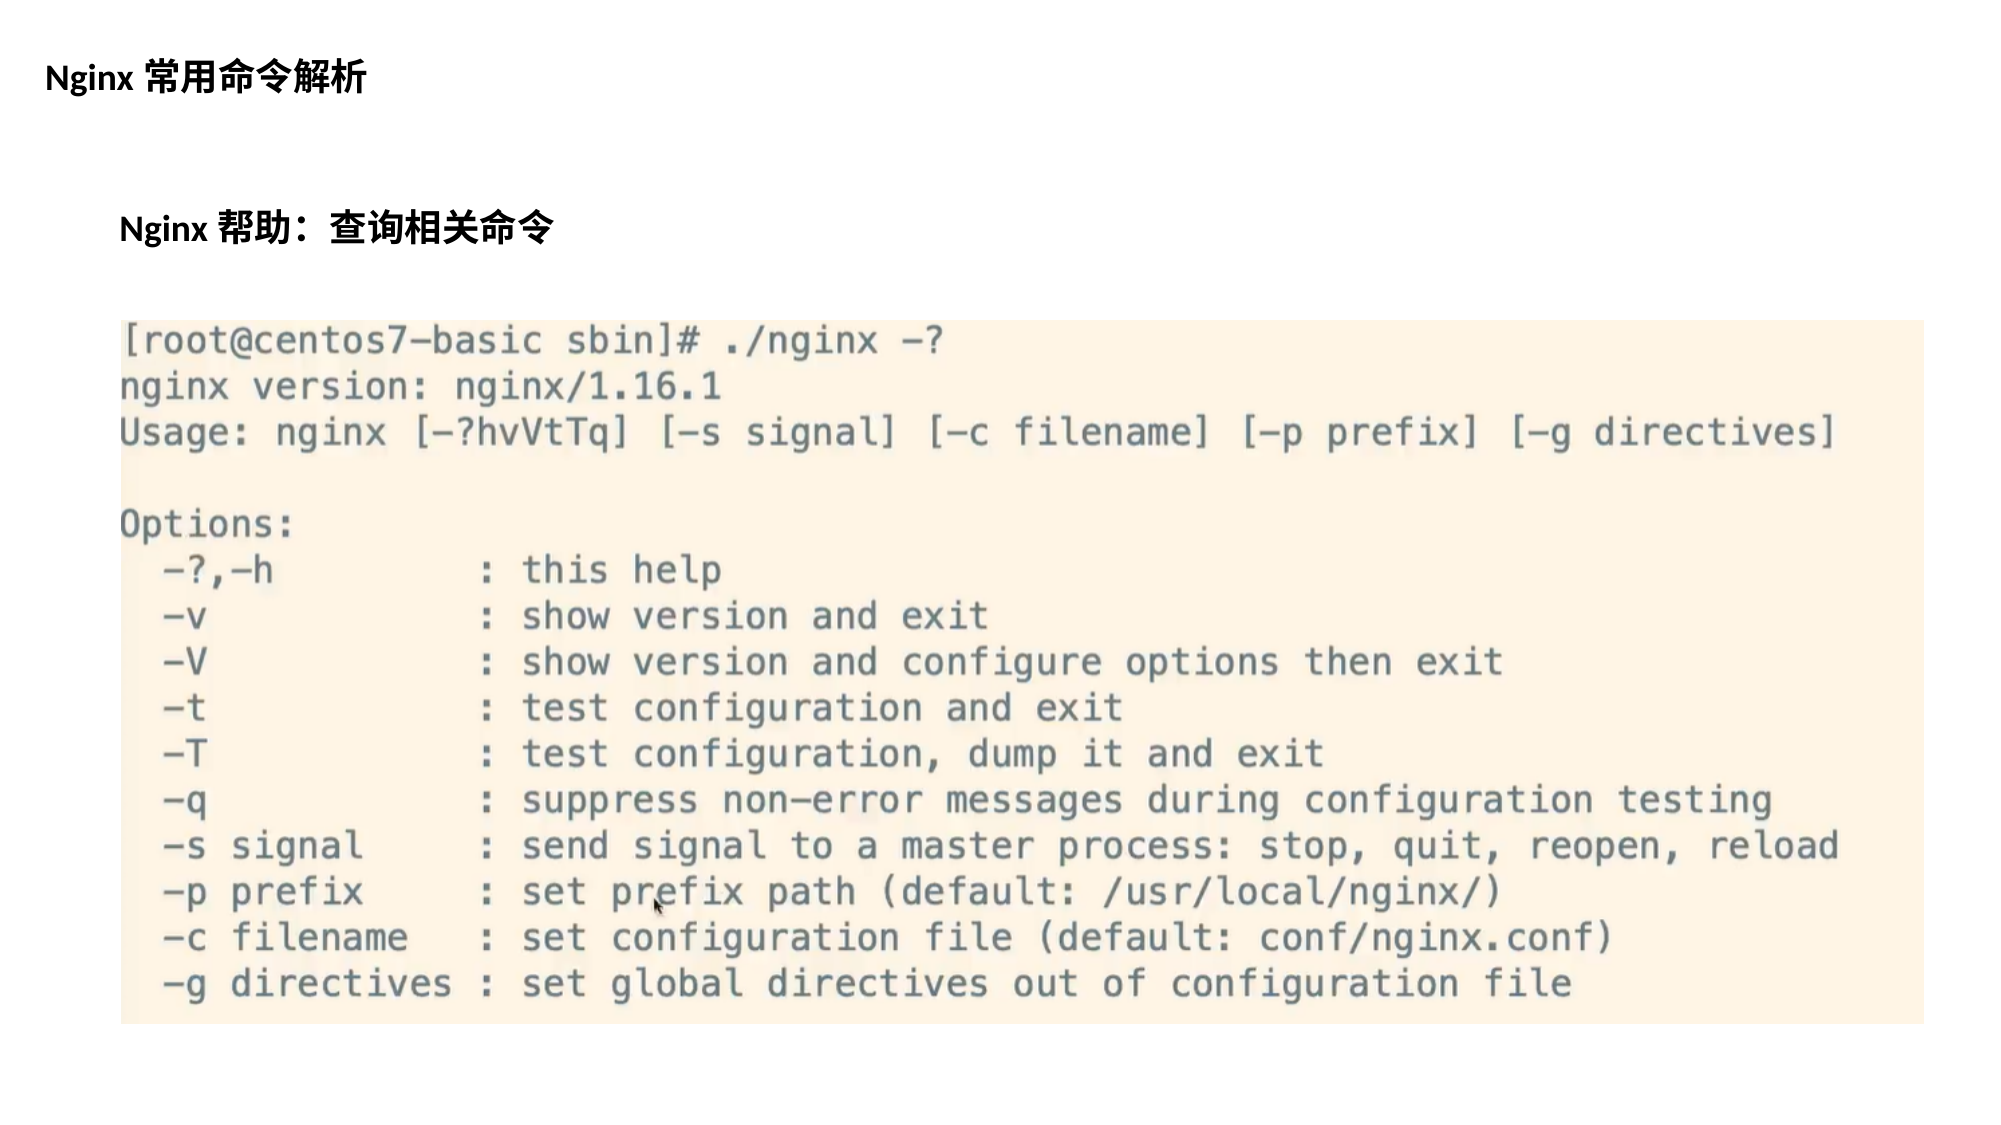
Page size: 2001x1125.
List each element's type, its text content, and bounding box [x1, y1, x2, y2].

picture [121, 320, 1924, 1024]
text_box Nginx常用命令解析 [30, 45, 383, 106]
text_box Nginx帮助：查询相关命令 [104, 196, 570, 257]
